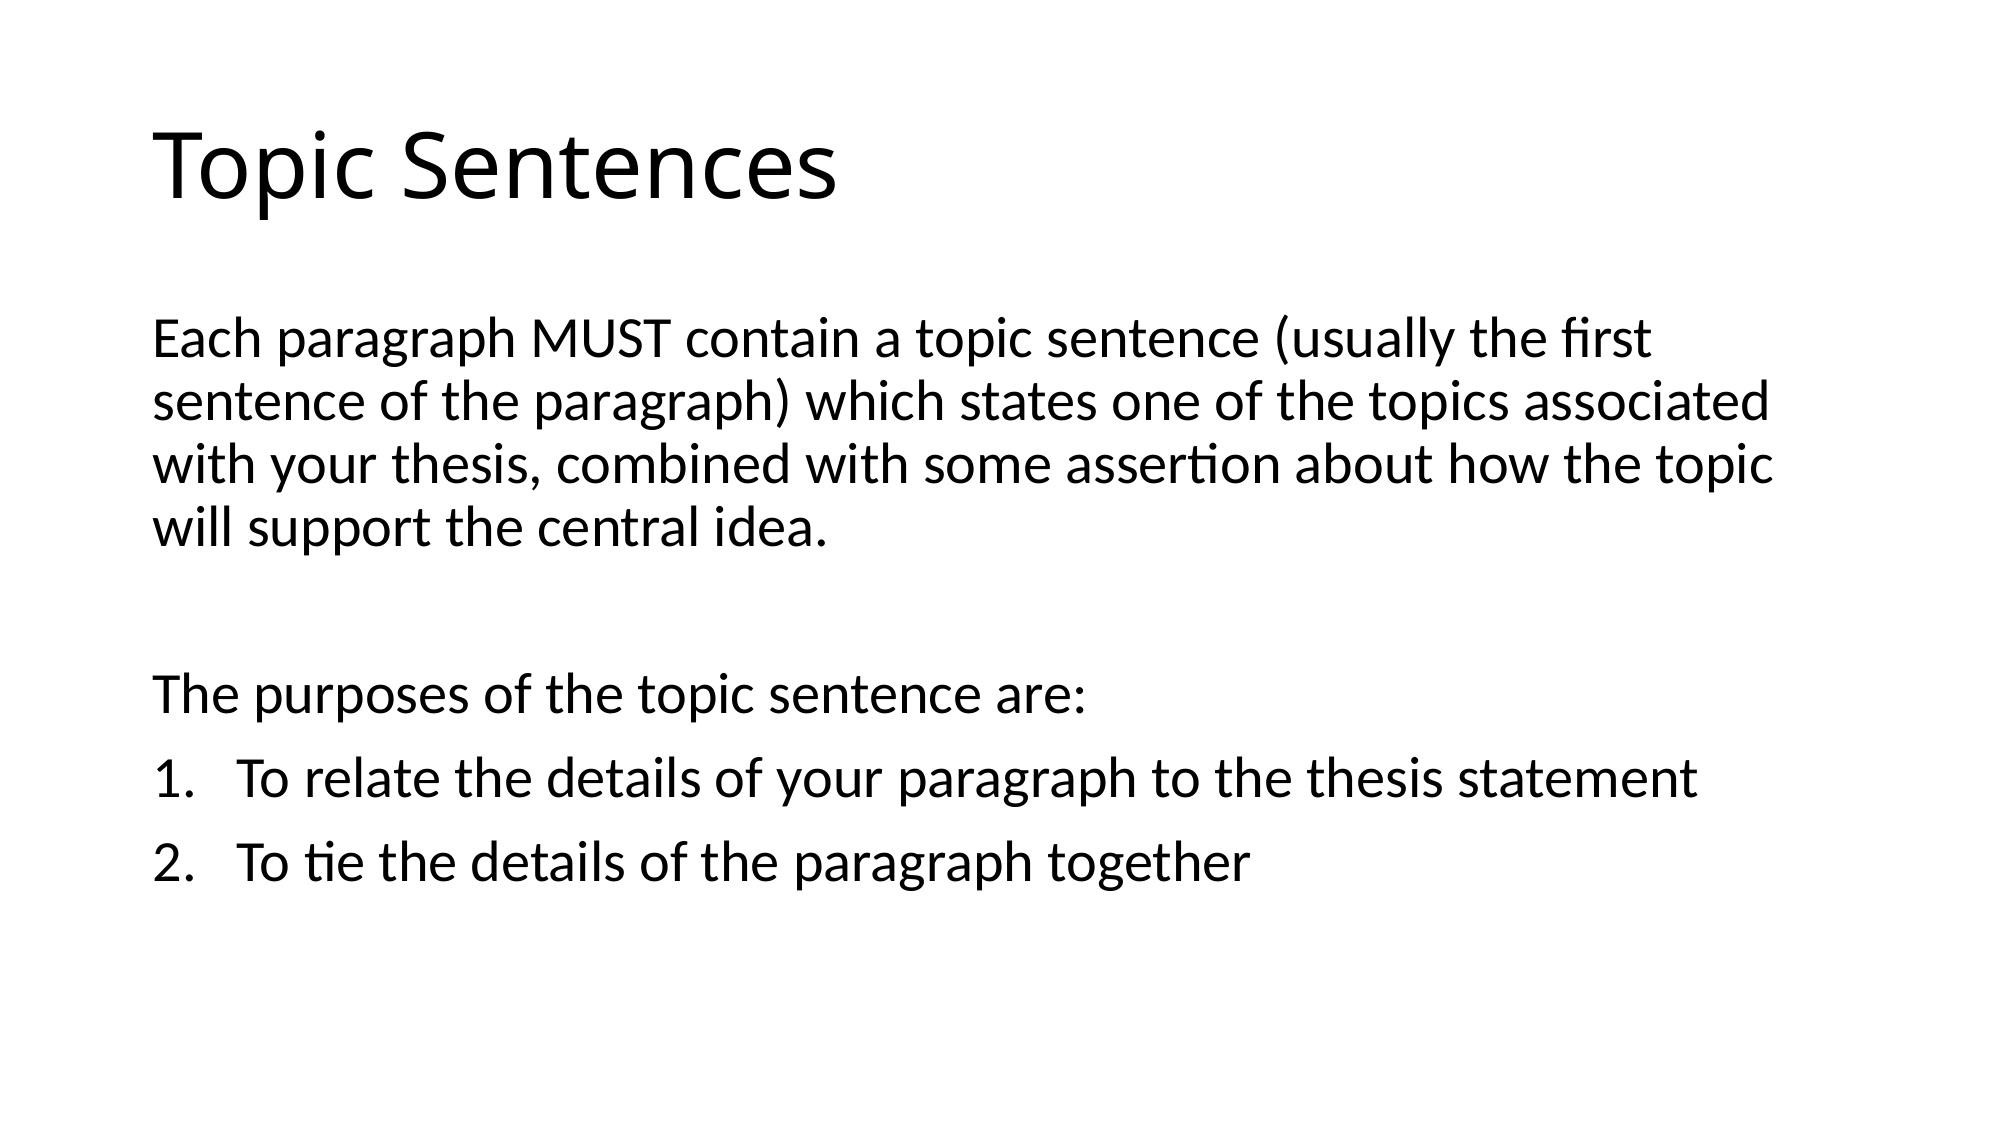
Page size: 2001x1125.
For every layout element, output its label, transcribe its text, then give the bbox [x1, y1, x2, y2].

title Topic Sentences [137, 59, 1863, 278]
list Each paragraph MUST contain a topic sentence (usually the first sentence of the paragraph) which states one of the topics associated with your thesis, combined with some assertion about how the topic will support the central idea. The purposes of the topic sentence are: To relate the details of your paragraph to the thesis statement To tie the details of the paragraph together [137, 299, 1863, 1014]
